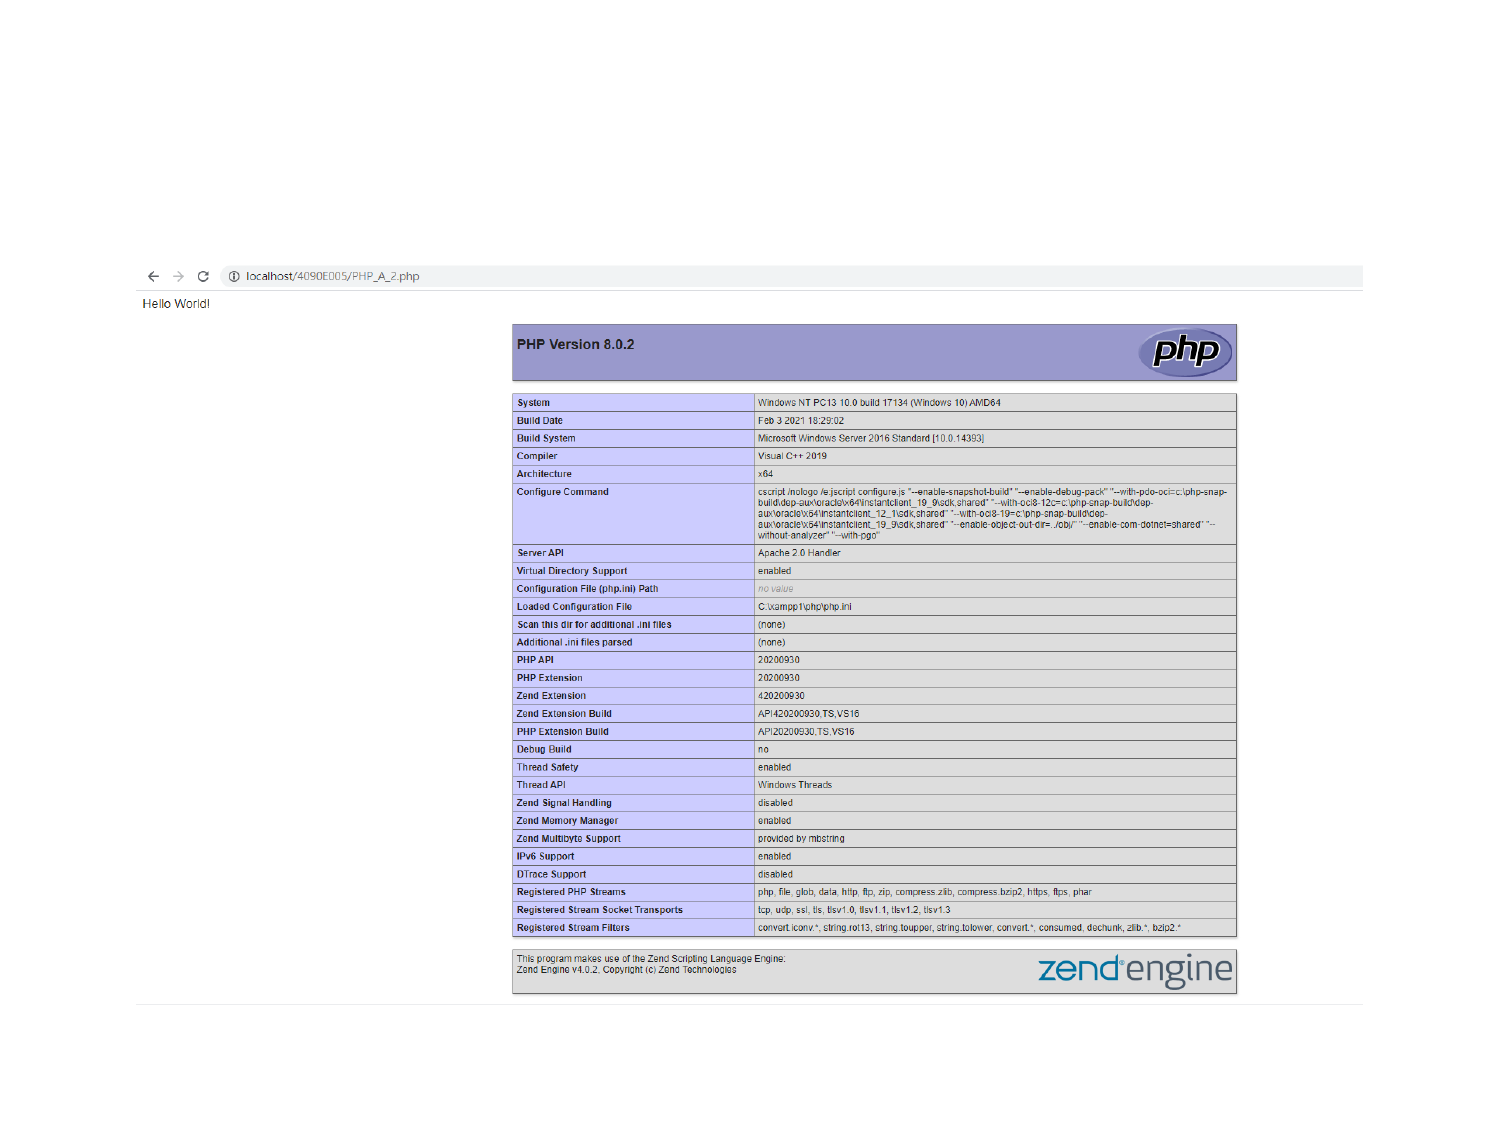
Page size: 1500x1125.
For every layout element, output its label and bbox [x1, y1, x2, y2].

list [136, 262, 1364, 1006]
